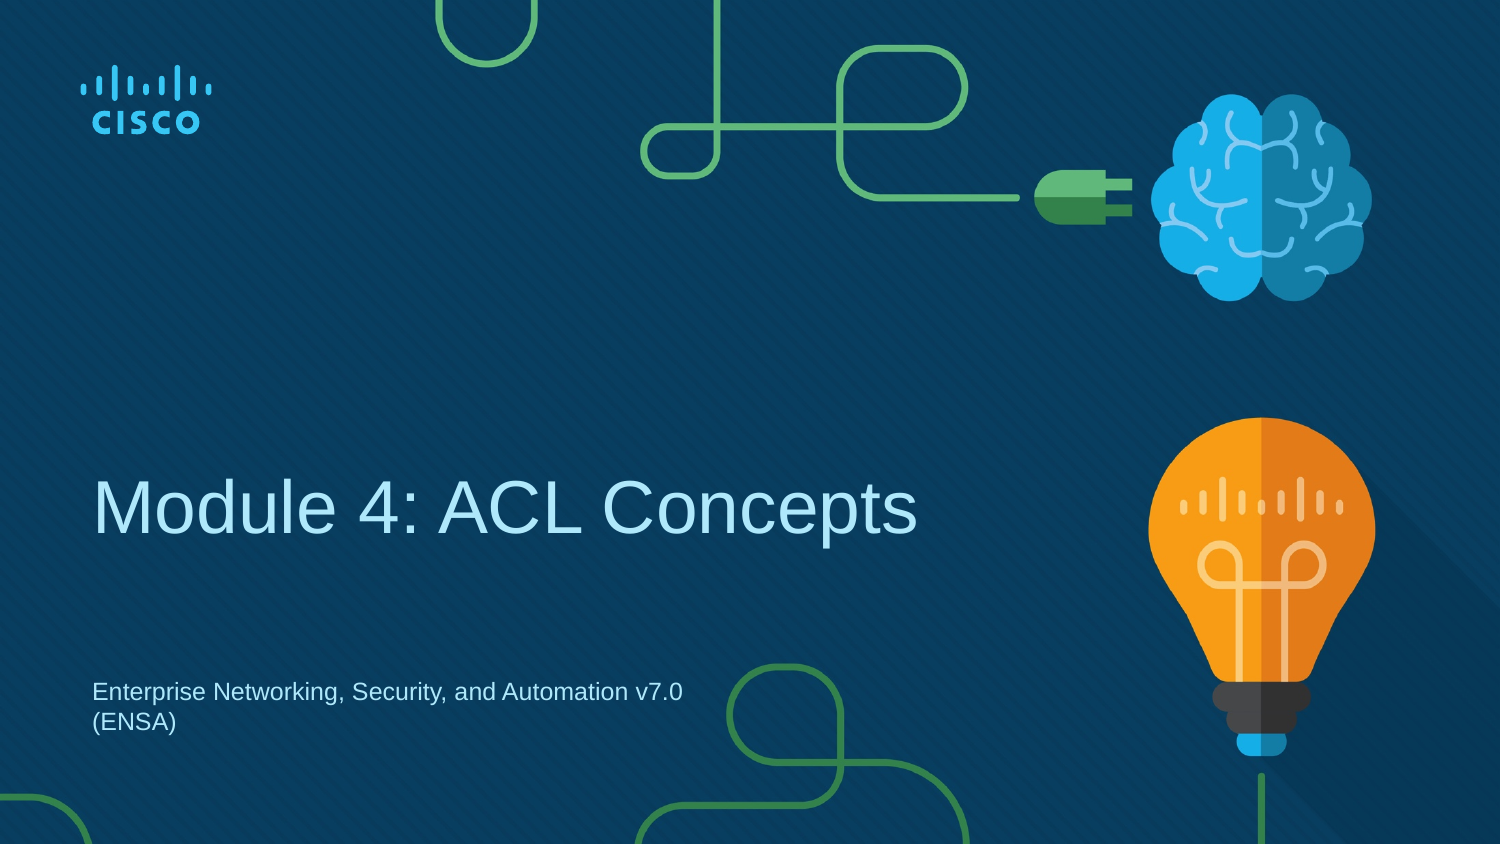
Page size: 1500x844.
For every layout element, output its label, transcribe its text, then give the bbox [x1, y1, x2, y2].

subtitle Enterprise Networking, Security, and Automation v7.0 (ENSA) [77, 624, 702, 773]
title Module 4: ACL Concepts [77, 380, 1172, 558]
picture [0, 0, 1500, 844]
